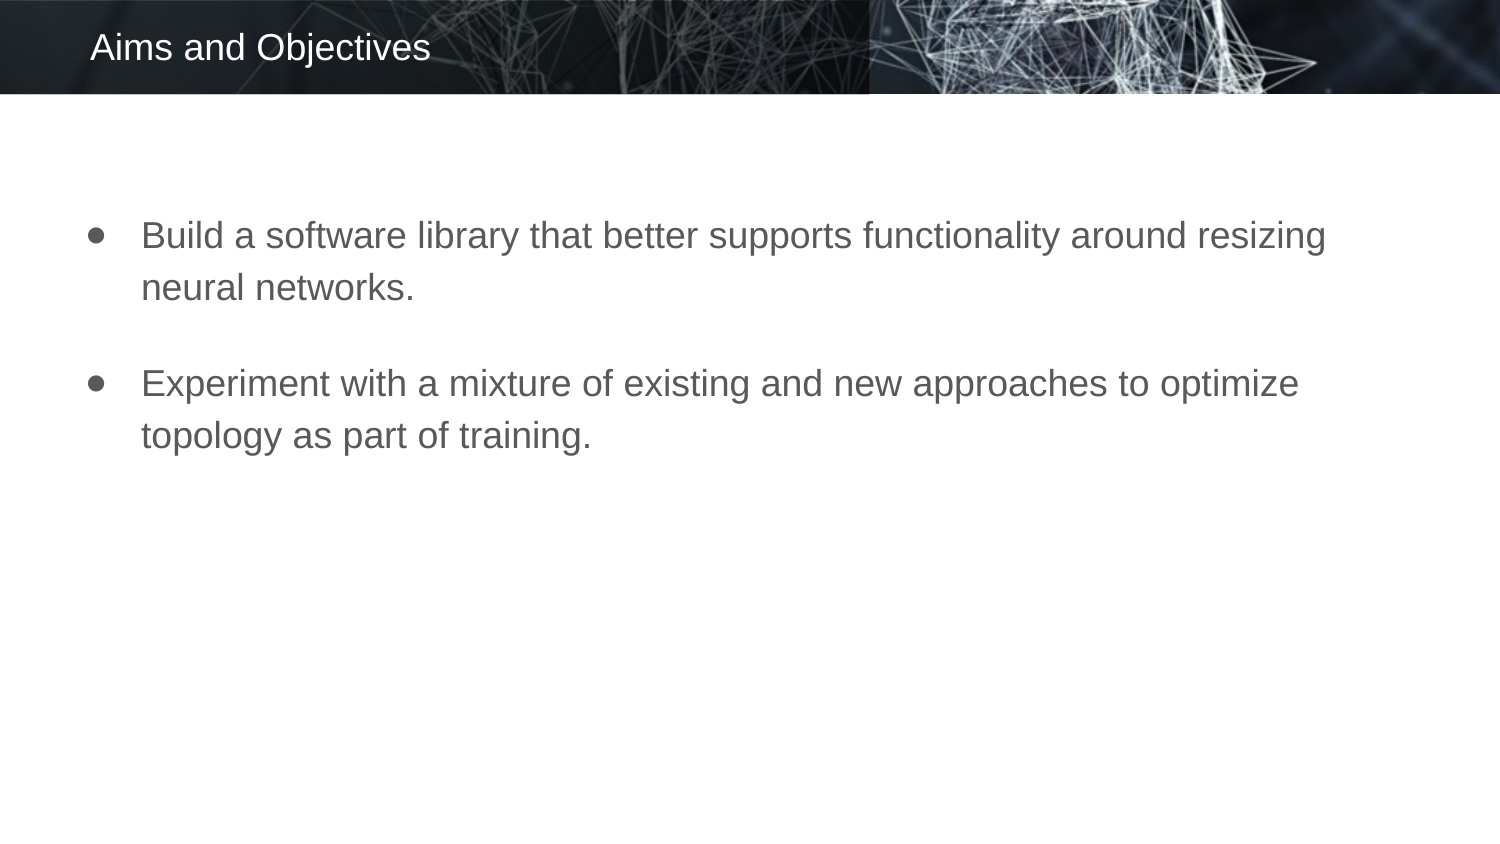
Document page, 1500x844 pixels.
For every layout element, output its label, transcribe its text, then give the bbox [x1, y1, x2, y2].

list Build a software library that better supports functionality around resizing neural networks. Experiment with a mixture of existing and new approaches to optimize topology as part of training. [51, 189, 1449, 750]
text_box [0, 0, 1500, 95]
